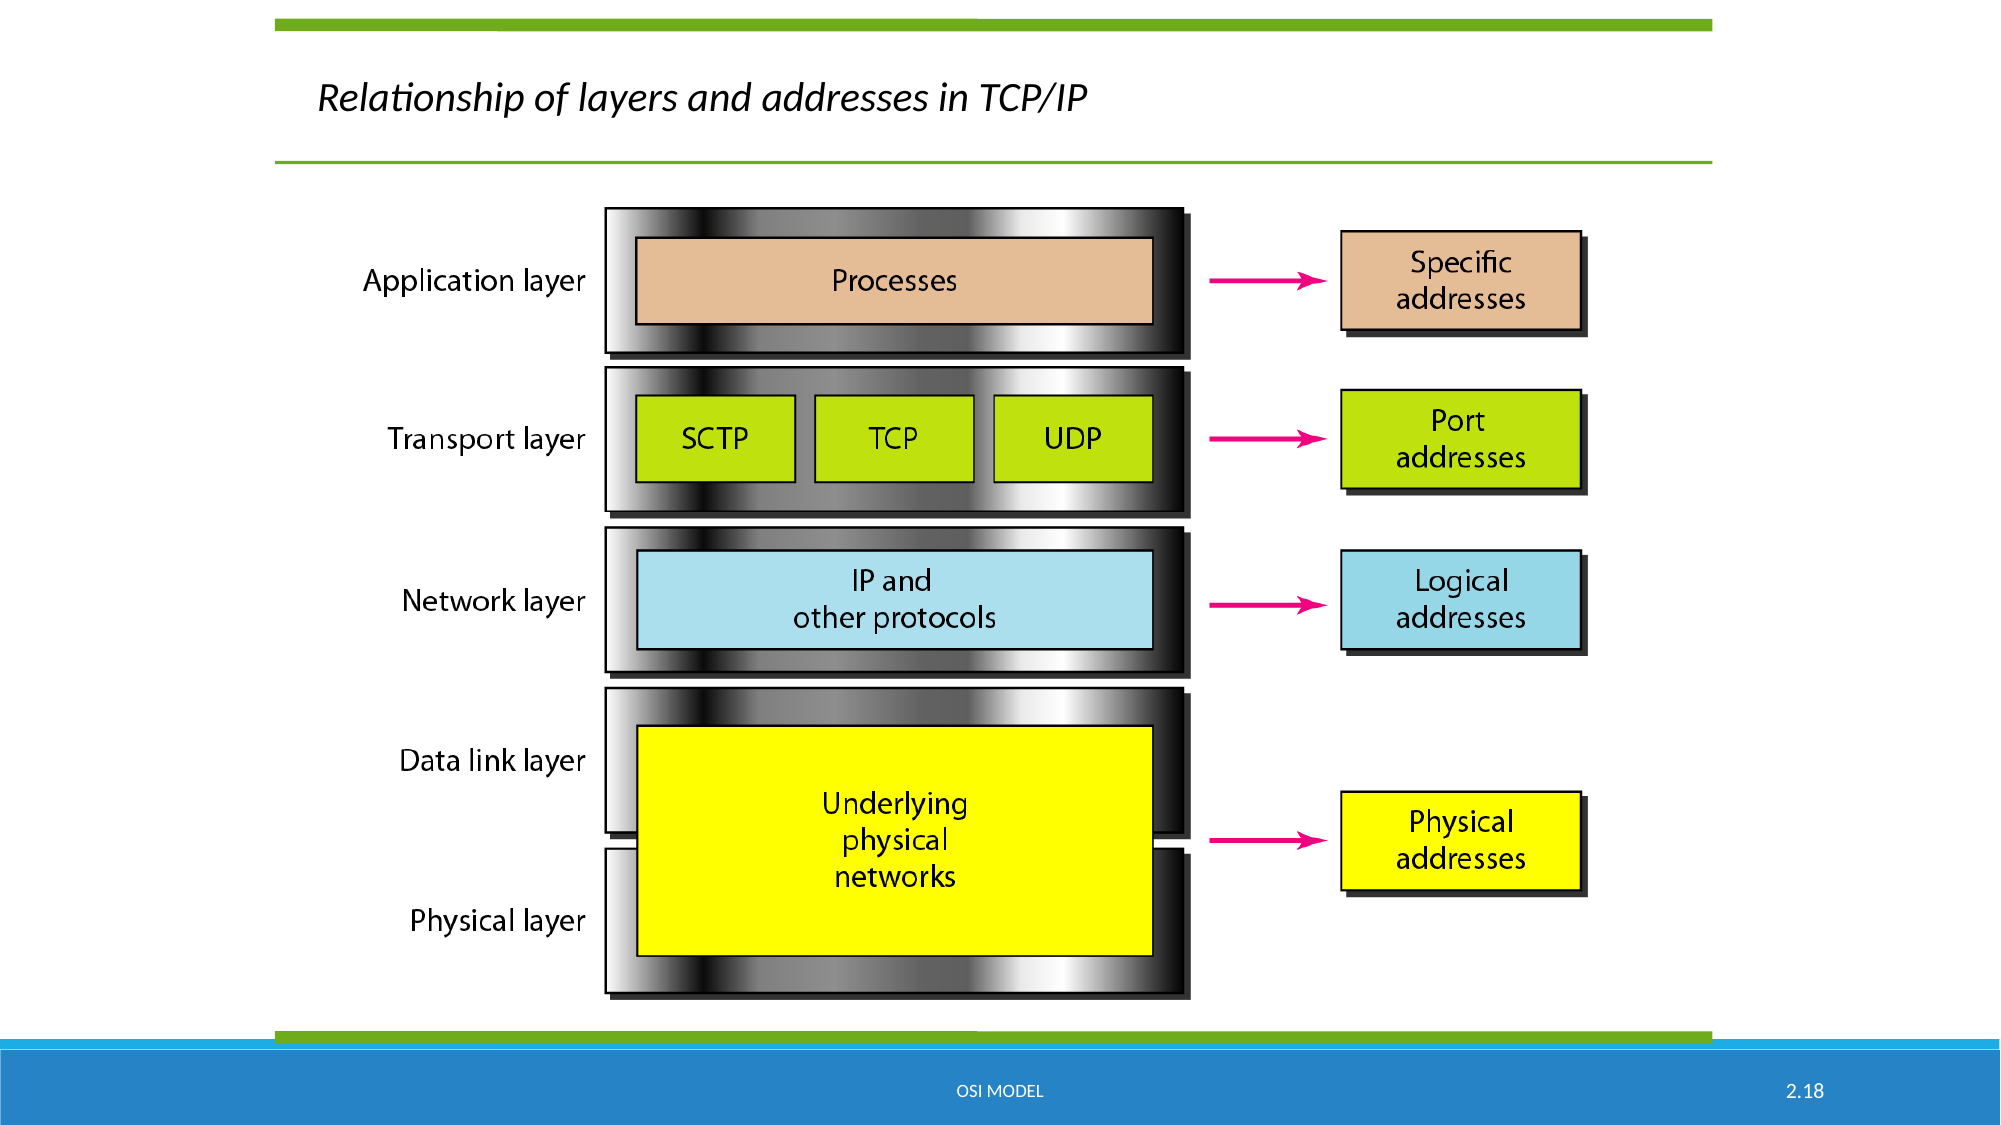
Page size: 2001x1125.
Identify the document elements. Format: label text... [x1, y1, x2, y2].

text_box Relationship of layers and addresses in TCP/IP [302, 62, 1104, 128]
footer OSI MODEL [604, 1059, 1396, 1120]
picture [361, 207, 1588, 1001]
slide_number 2.18 [1624, 1059, 1840, 1120]
